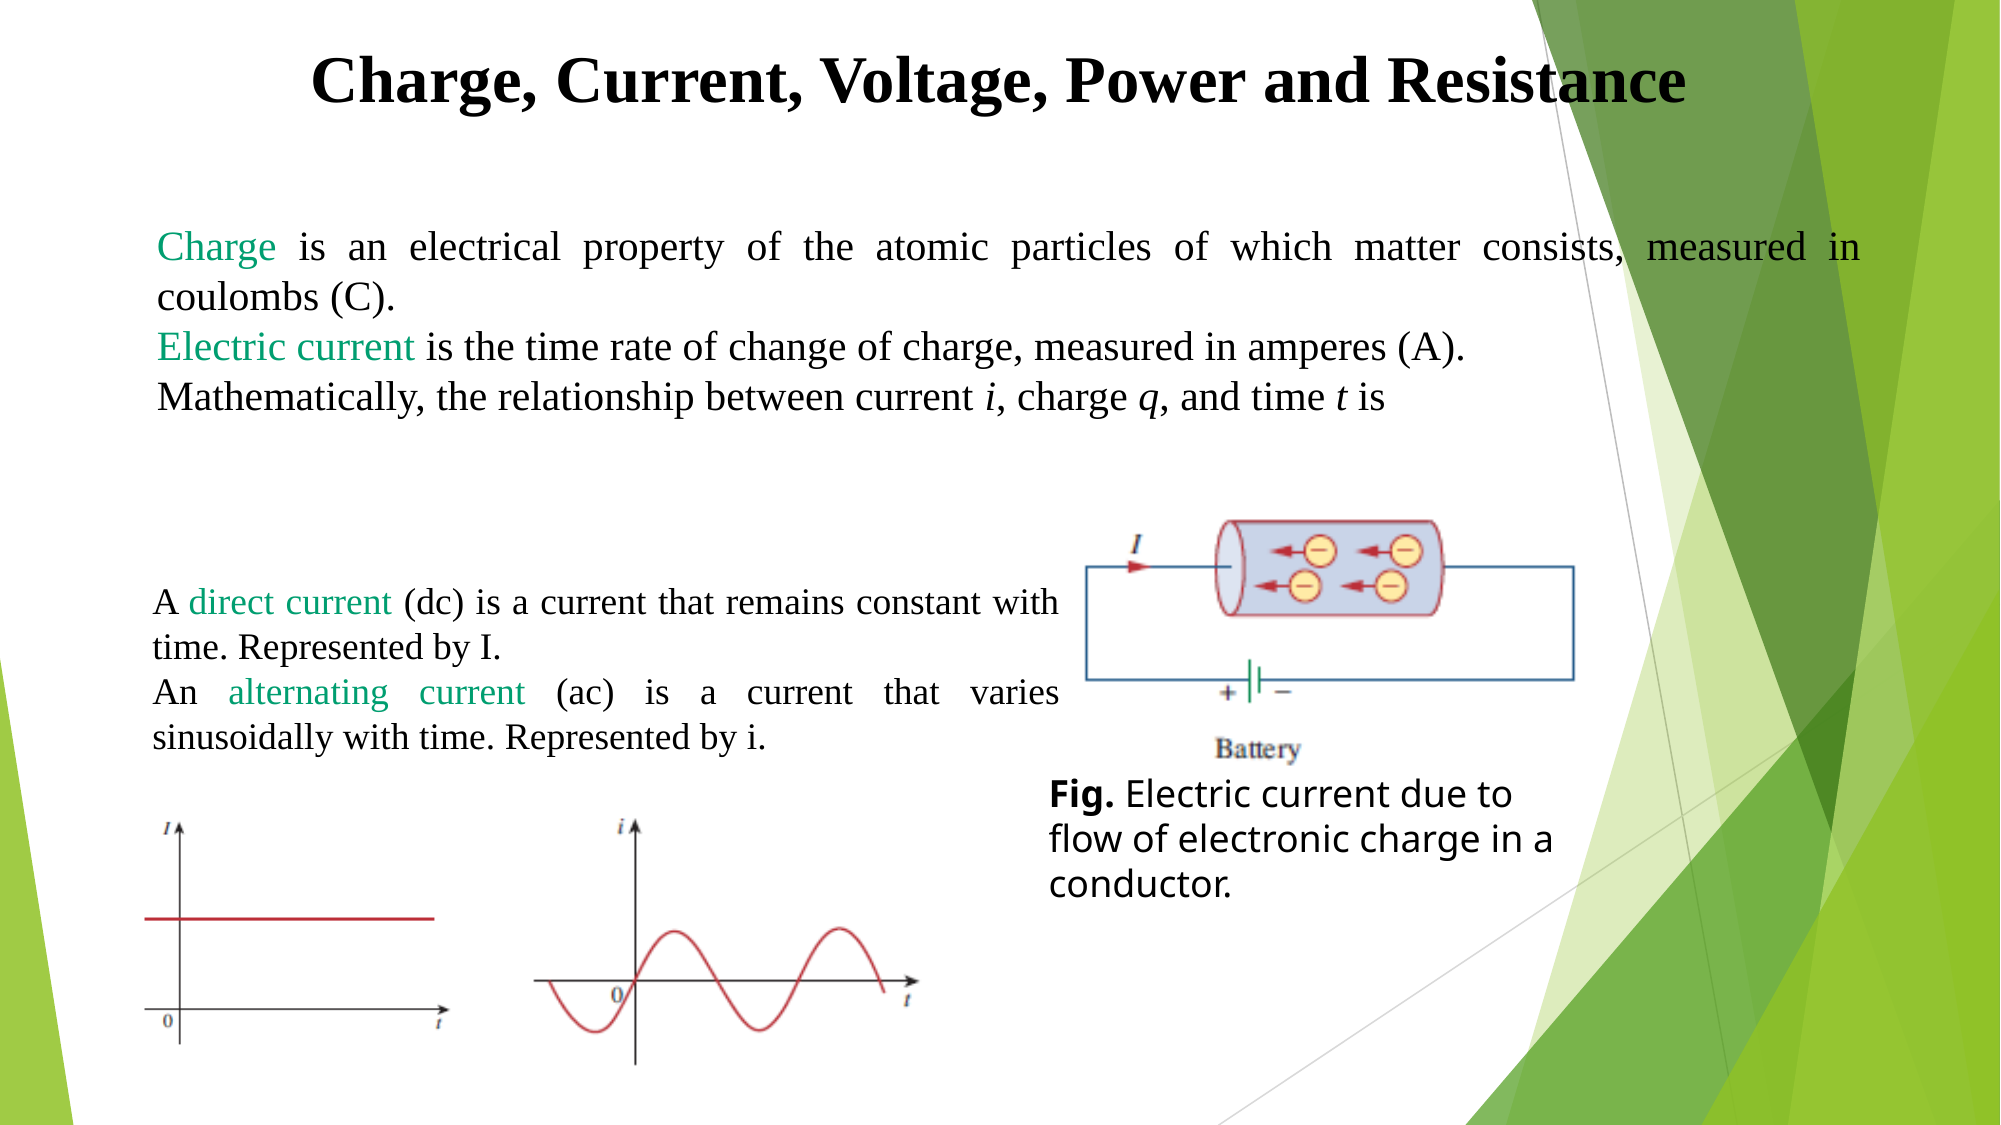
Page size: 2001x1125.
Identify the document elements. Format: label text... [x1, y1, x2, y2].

slide_number [1440, 1046, 1900, 1103]
title Charge, Current, Voltage, Power and Resistance [300, 35, 1700, 198]
picture [137, 802, 466, 1055]
picture [521, 802, 967, 1076]
picture [1074, 499, 1609, 778]
text_box Fig. Electric current due to flow of electronic charge in a conductor. [1033, 765, 1609, 913]
text_box A direct current (dc) is a current that remains constant with time. Represented by I. An alternating current (ac) is a current that varies sinusoidally with time. Represented by i. [137, 569, 1069, 765]
